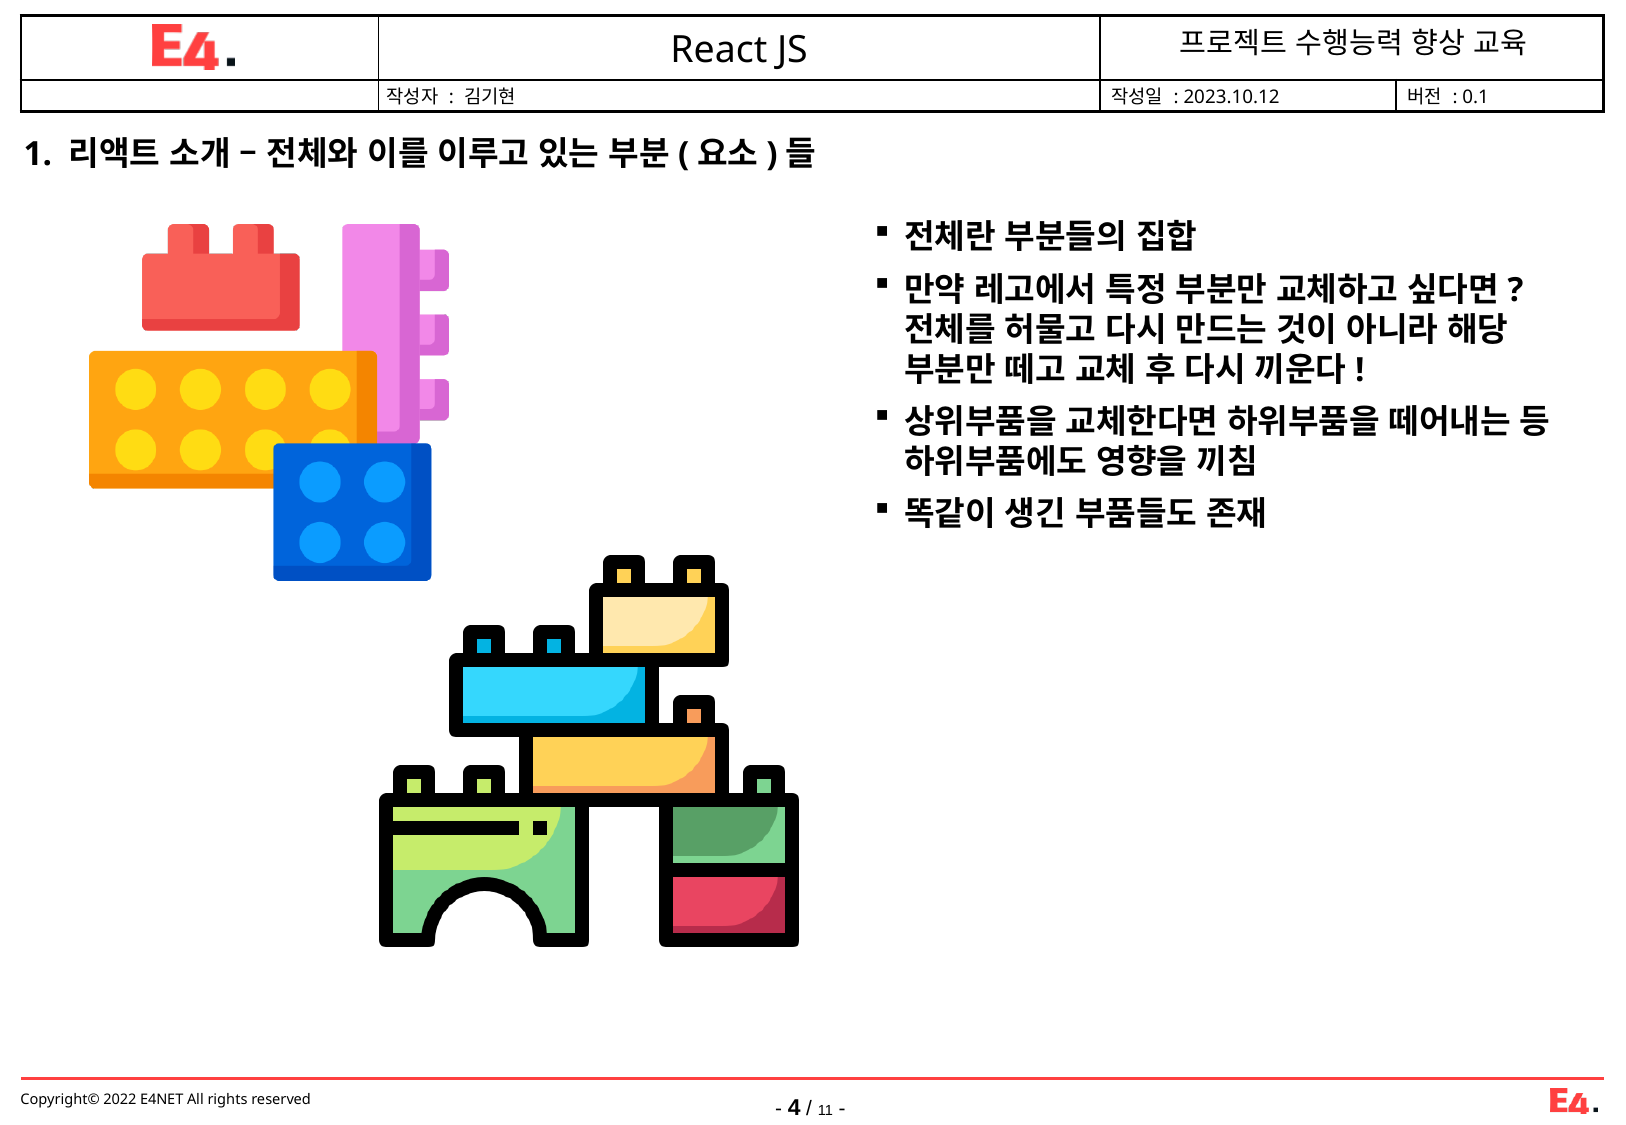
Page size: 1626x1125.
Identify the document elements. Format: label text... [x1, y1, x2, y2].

text_box 1. 리액트 소개 – 전체와 이를 이루고 있는 부분(요소)들 [9, 125, 888, 180]
text_box 전체란 부분들의 집합 만약 레고에서 특정 부분만 교체하고 싶다면? 전체를 허물고 다시 만드는 것이 아니라 해당 부분만 떼고 교체 후 다시 끼운다! 상위부품을 교체한다면 하위부품을 떼어내는 등 하위부품에도 영향을 끼침 똑같이 생긴 부품들도 존재 [859, 208, 1581, 593]
picture [152, 24, 235, 70]
picture [89, 223, 813, 975]
picture [1550, 1088, 1598, 1114]
